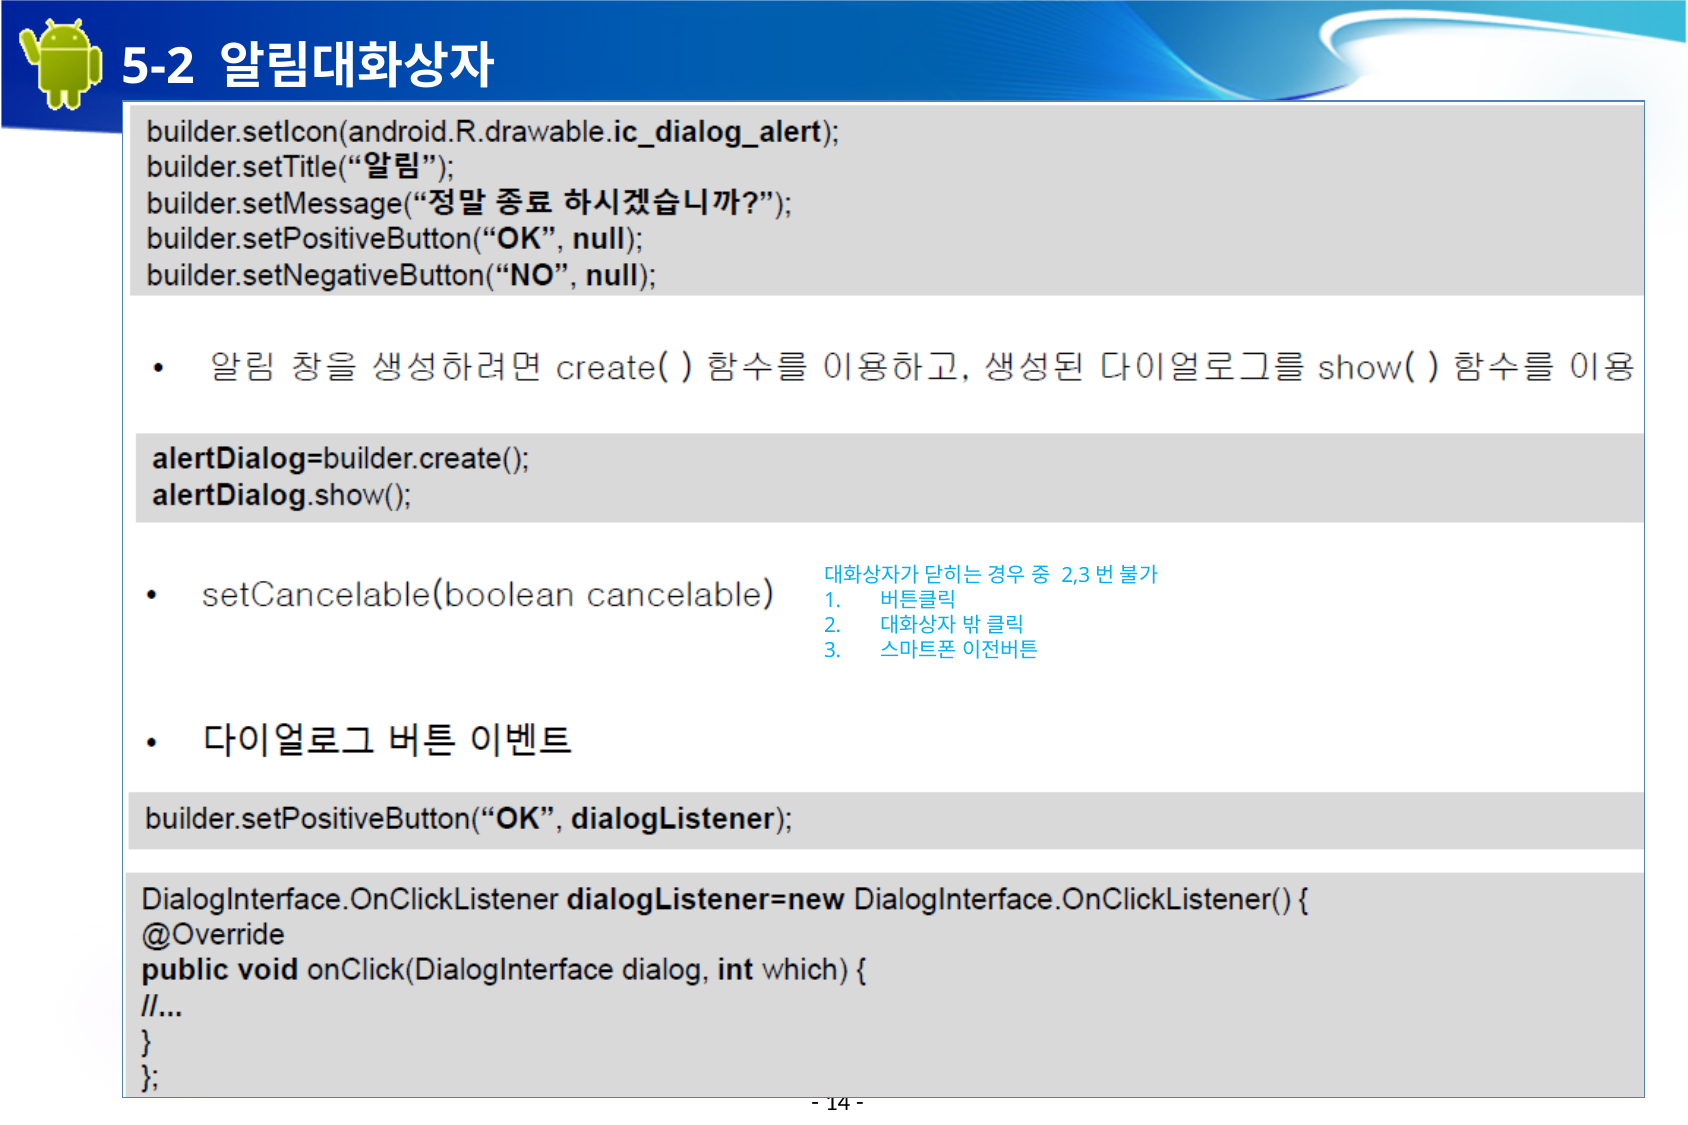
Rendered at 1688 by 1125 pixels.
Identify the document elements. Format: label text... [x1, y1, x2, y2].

title 5-2 알림대화상자 [120, 31, 541, 96]
picture [0, 0, 1688, 1098]
